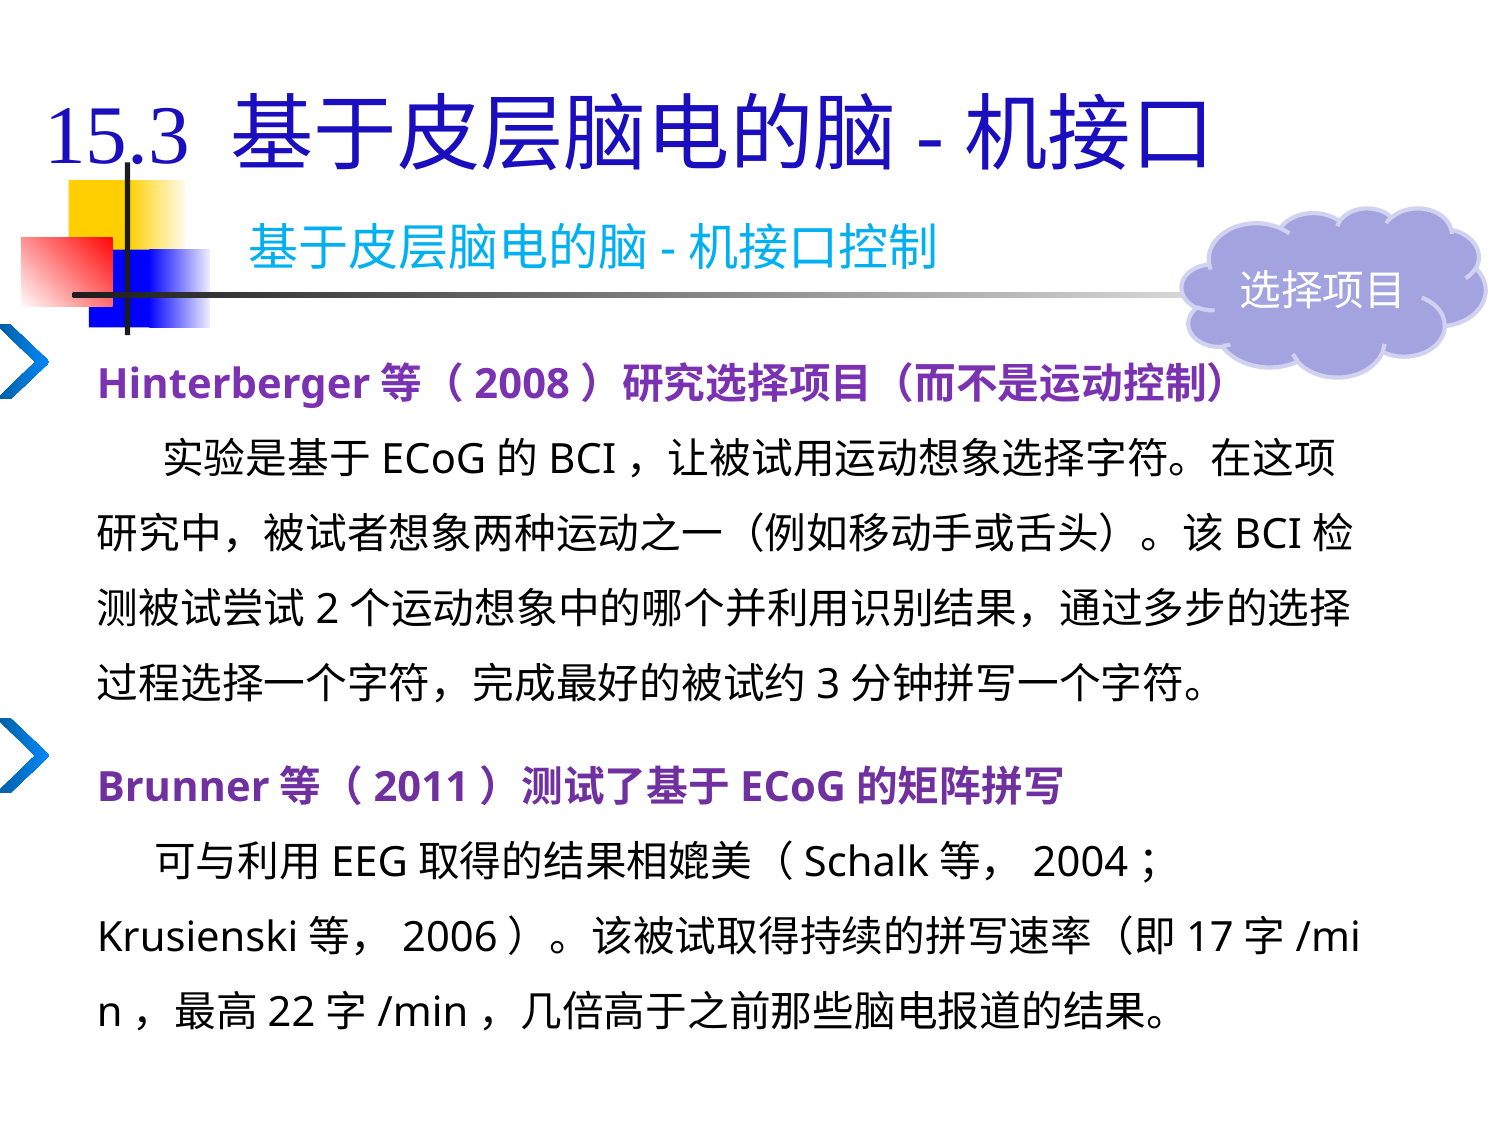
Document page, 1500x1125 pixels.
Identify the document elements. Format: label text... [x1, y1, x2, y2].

text_box [0, 718, 50, 794]
text_box Brunner等（2011）测试了基于ECoG的矩阵拼写 可与利用EEG取得的结果相媲美（Schalk等，2004；Krusienski等，2006）。该被试取得持续的拼写速率（即17字/min，最高22字/min，几倍高于之前那些脑电报道的结果。 [82, 727, 1400, 1043]
title 15.3 基于皮层脑电的脑-机接口 [28, 50, 1437, 189]
text_box 基于皮层脑电的脑-机接口控制 [233, 207, 983, 283]
text_box Hinterberger等（2008）研究选择项目（而不是运动控制） 实验是基于ECoG的BCI，让被试用运动想象选择字符。在这项研究中，被试者想象两种运动之一（例如移动手或舌头）。该BCI检测被试尝试2个运动想象中的哪个并利用识别结果，通过多步的选择过程选择一个字符，完成最好的被试约3分钟拼写一个字符。 [82, 324, 1383, 715]
text_box 选择项目 [1179, 206, 1488, 380]
text_box [0, 324, 50, 400]
